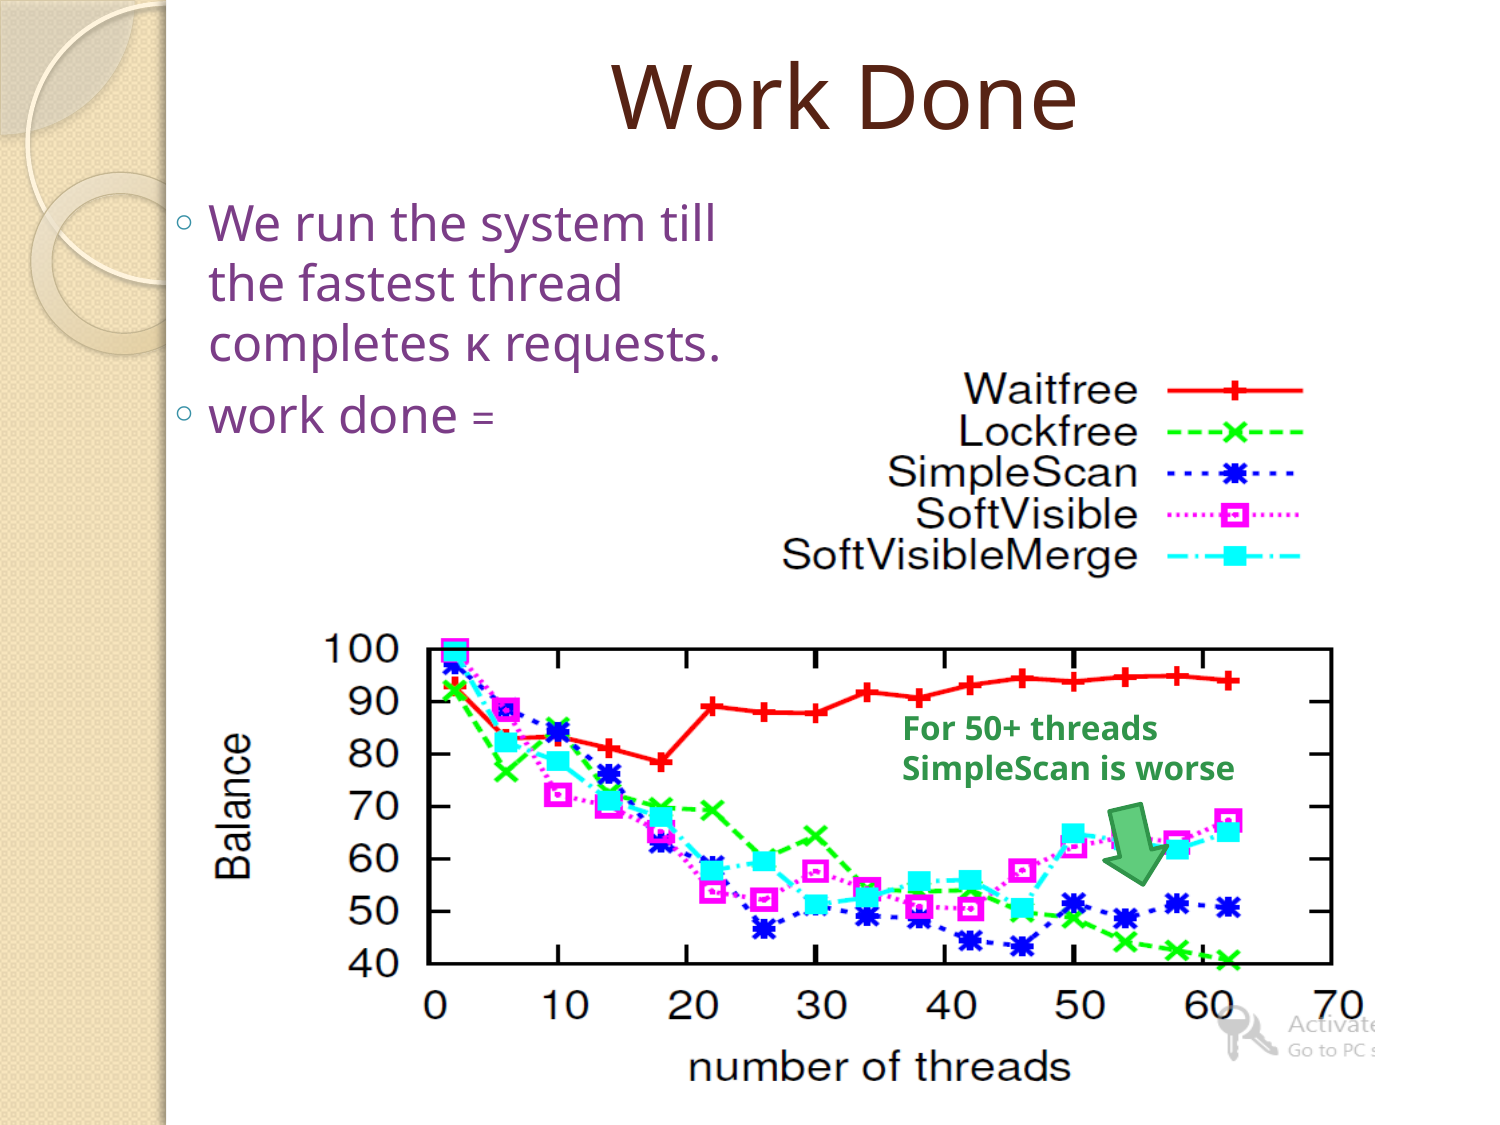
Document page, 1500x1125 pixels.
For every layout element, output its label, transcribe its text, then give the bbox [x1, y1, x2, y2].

picture [202, 362, 1376, 1088]
title Work Done [230, 0, 1461, 188]
